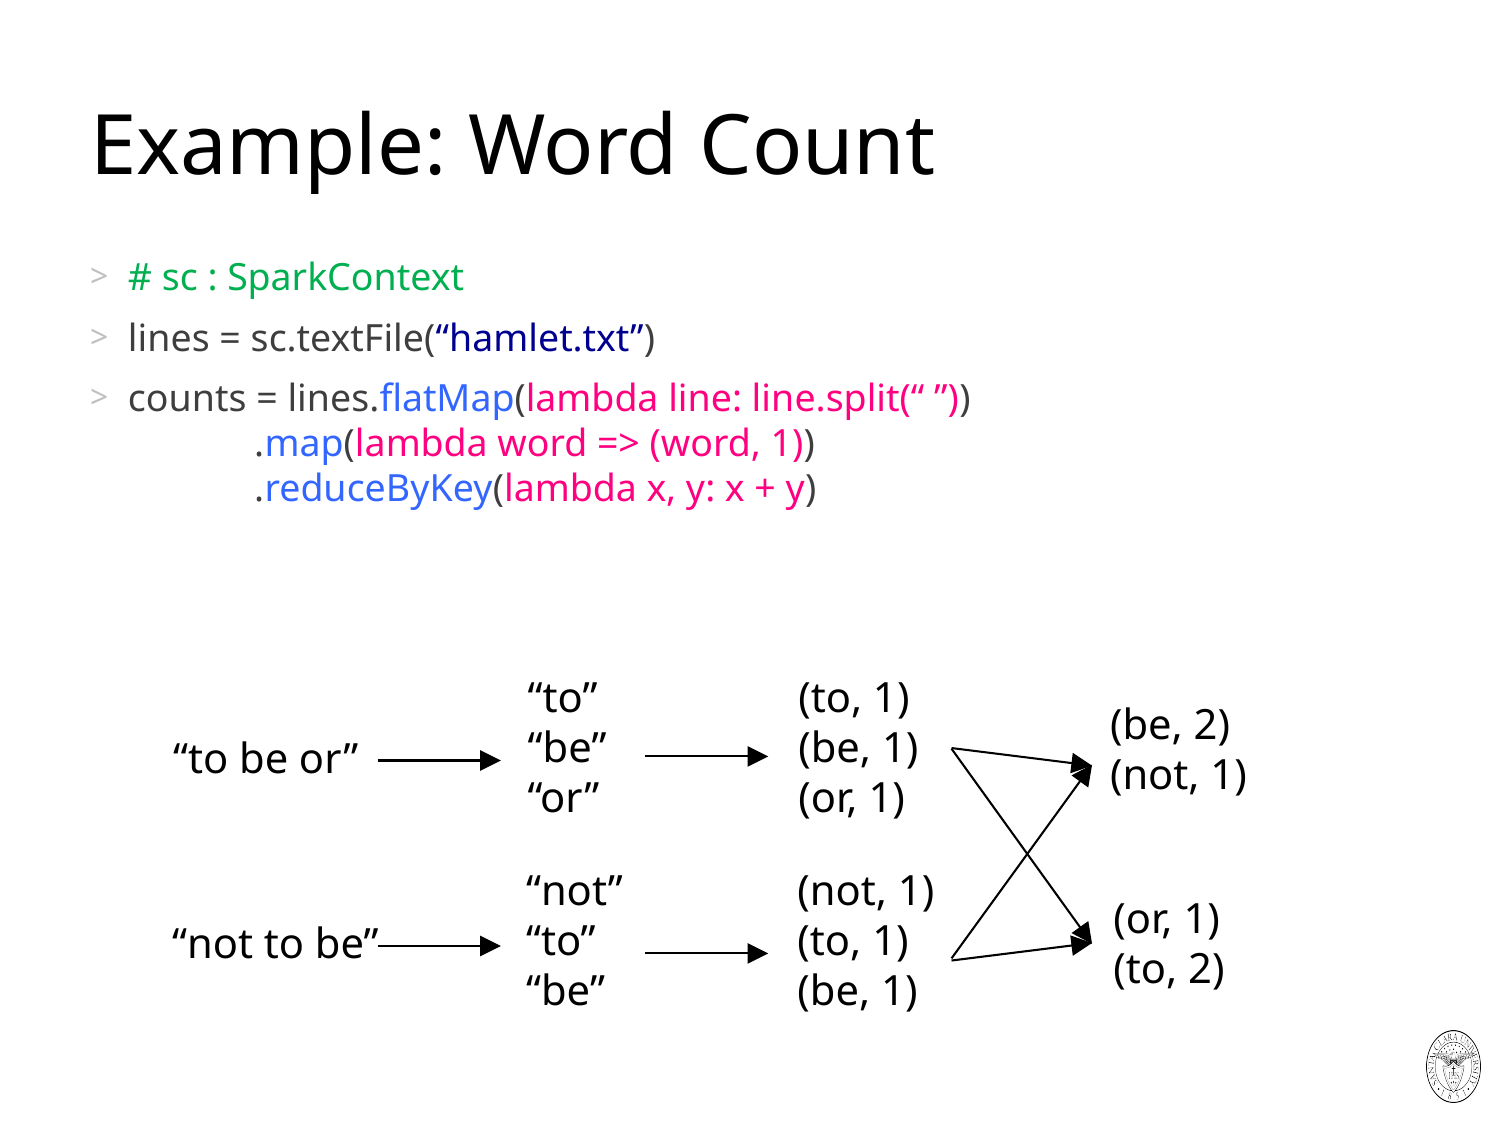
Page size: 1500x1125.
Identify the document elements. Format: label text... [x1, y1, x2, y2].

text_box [165, 662, 1255, 1024]
list # sc : SparkContext lines = sc.textFile(“hamlet.txt”) counts = lines.flatMap(lambda line: line.split(“ ”)) .map(lambda word => (word, 1)) .reduceByKey(lambda x, y: x + y) [75, 245, 1425, 576]
title Example: Word Count [75, 89, 1425, 200]
picture [1426, 1030, 1481, 1103]
